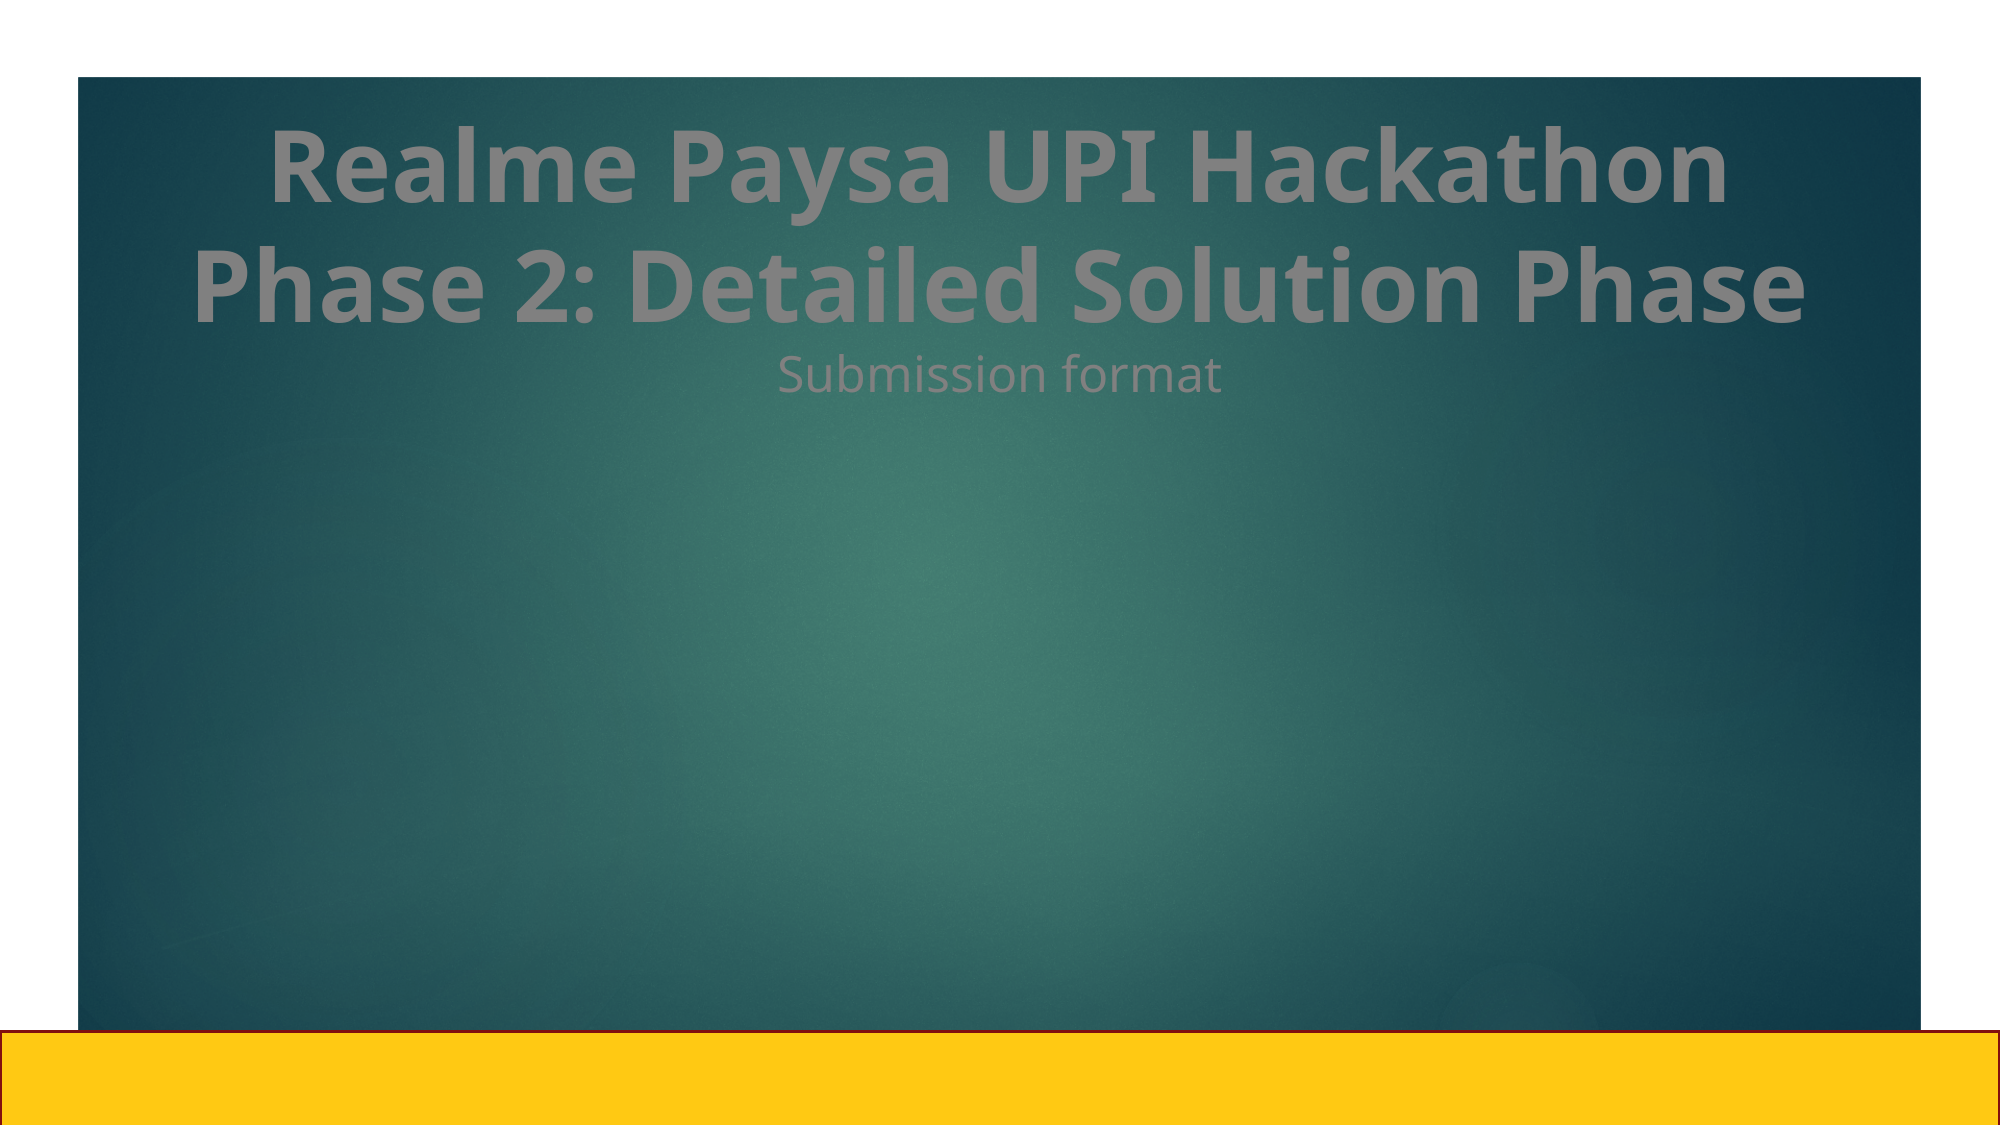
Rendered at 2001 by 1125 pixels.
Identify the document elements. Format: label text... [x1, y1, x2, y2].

title Realme Paysa UPI Hackathon Phase 2: Detailed Solution Phase Submission format [60, 94, 1940, 411]
text_box [0, 1030, 2000, 1125]
